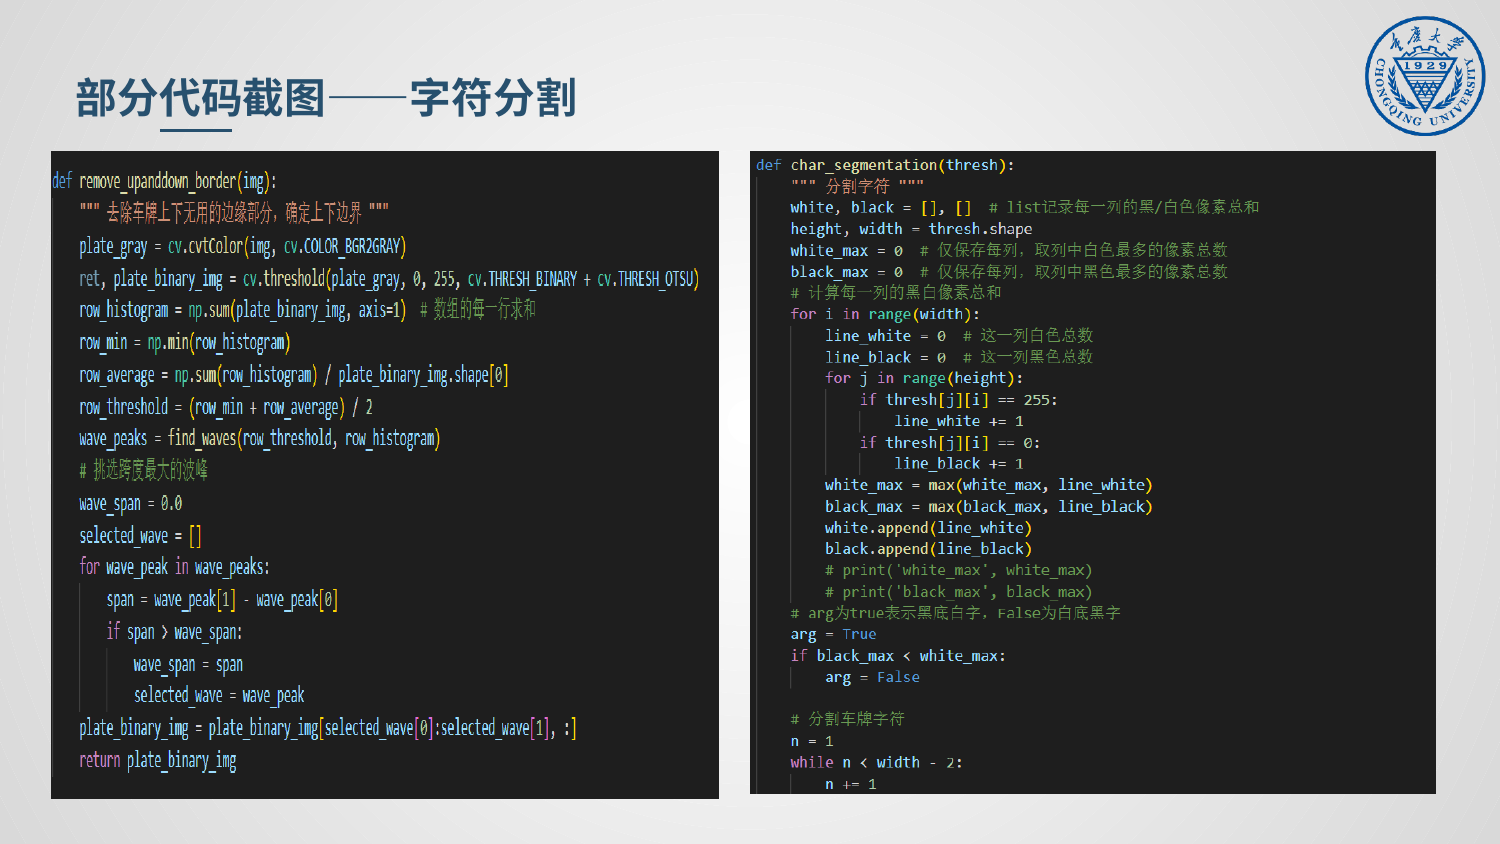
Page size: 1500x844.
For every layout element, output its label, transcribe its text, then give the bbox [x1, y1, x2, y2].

text_box 部分代码截图——字符分割 [61, 64, 812, 130]
picture [51, 151, 719, 799]
picture [749, 151, 1436, 794]
picture [1359, 10, 1490, 142]
